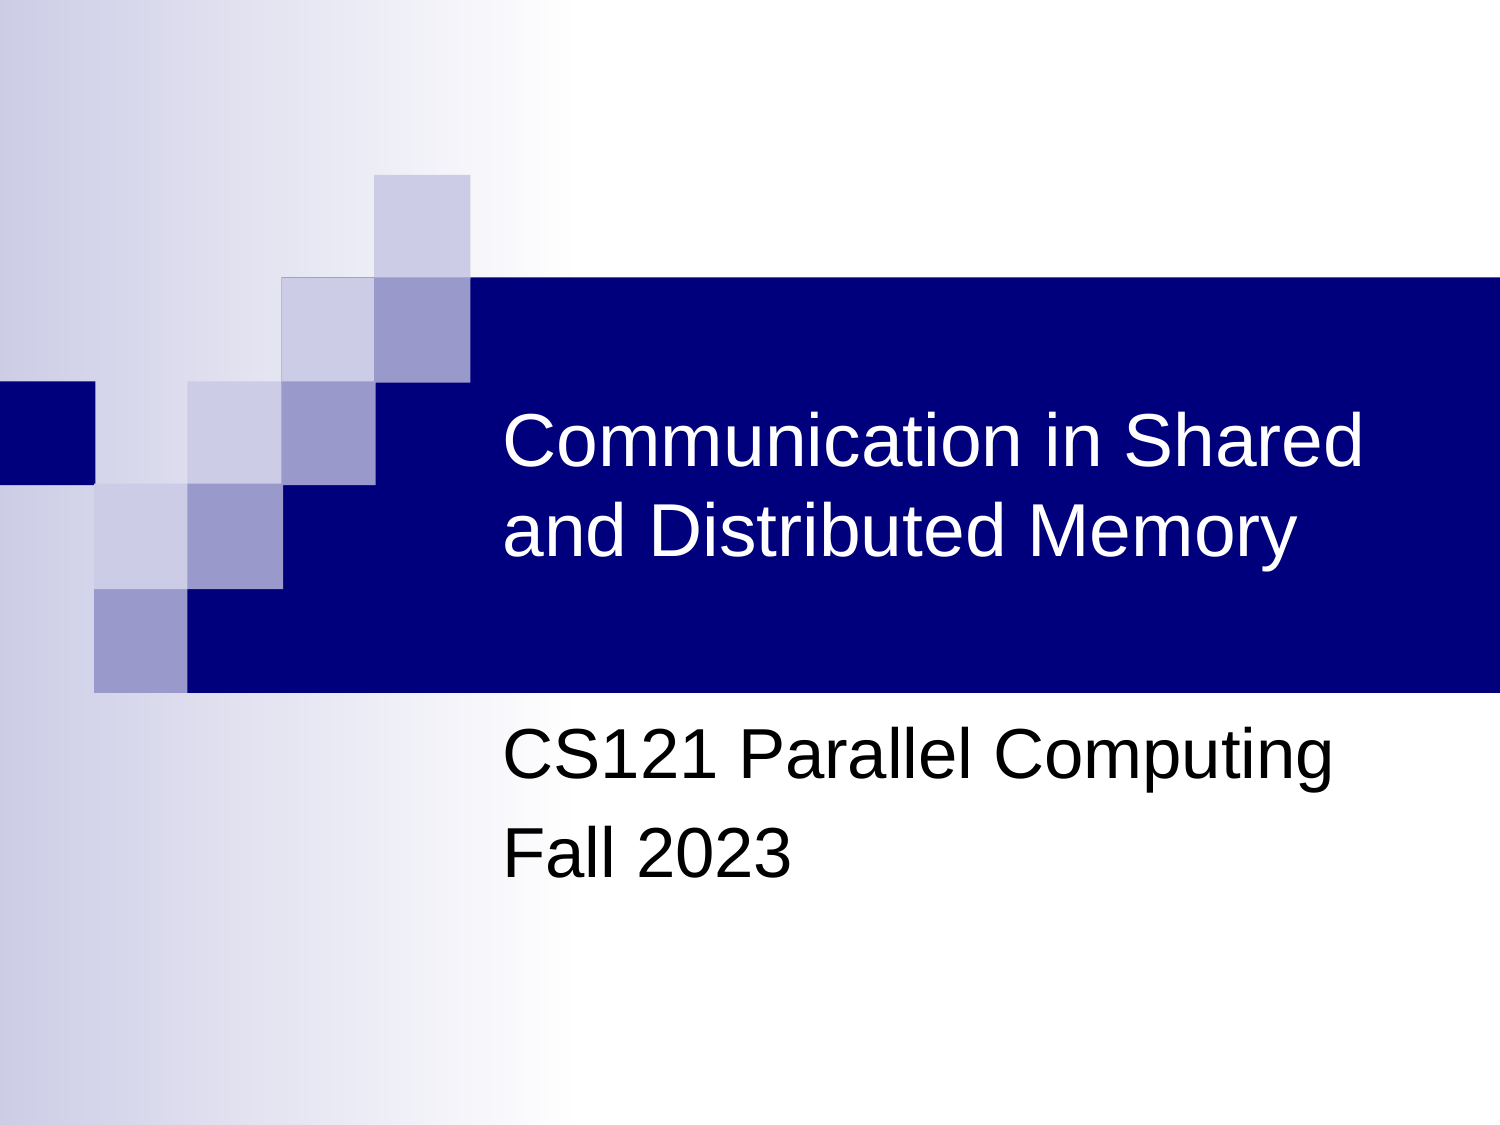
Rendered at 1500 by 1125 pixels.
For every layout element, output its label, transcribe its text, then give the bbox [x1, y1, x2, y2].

subtitle CS121 Parallel Computing Fall 2023 [487, 699, 1475, 988]
title Communication in Shared and Distributed Memory [487, 299, 1475, 663]
